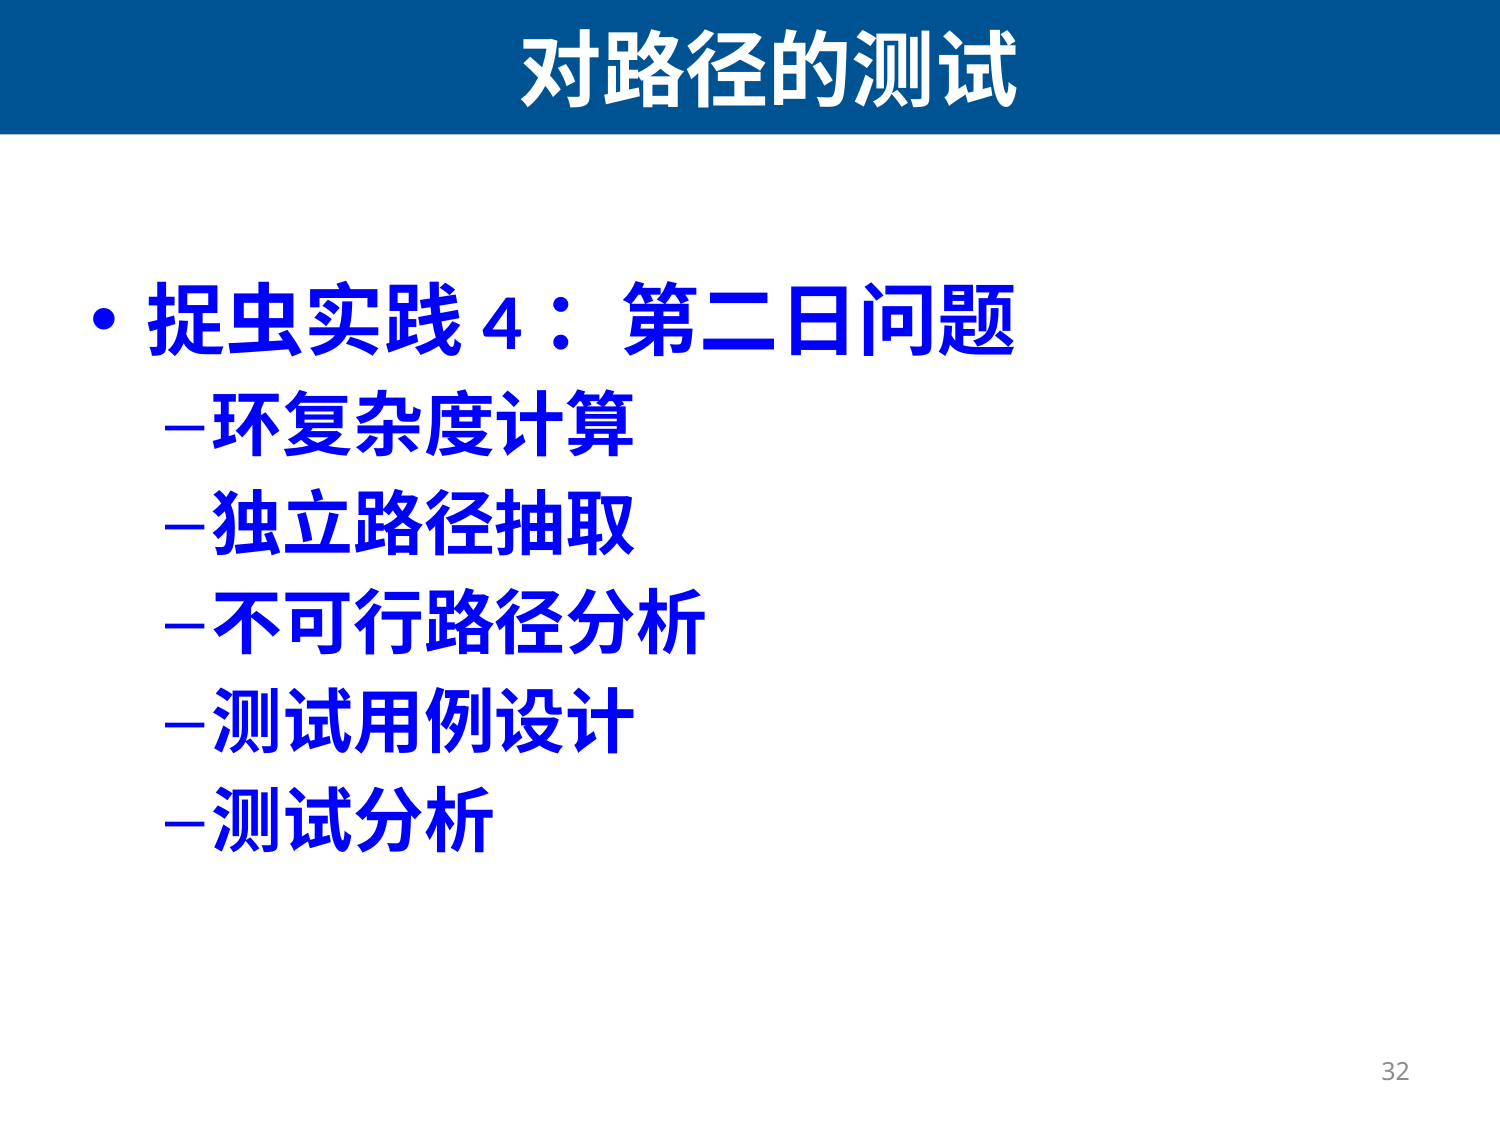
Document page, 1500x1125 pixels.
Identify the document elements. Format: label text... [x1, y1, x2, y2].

list 捉虫实践4：第二日问题 环复杂度计算 独立路径抽取 不可行路径分析 测试用例设计 测试分析 [75, 262, 1425, 1005]
title 对路径的测试 [0, 0, 1500, 135]
slide_number 32 [1074, 1042, 1425, 1103]
